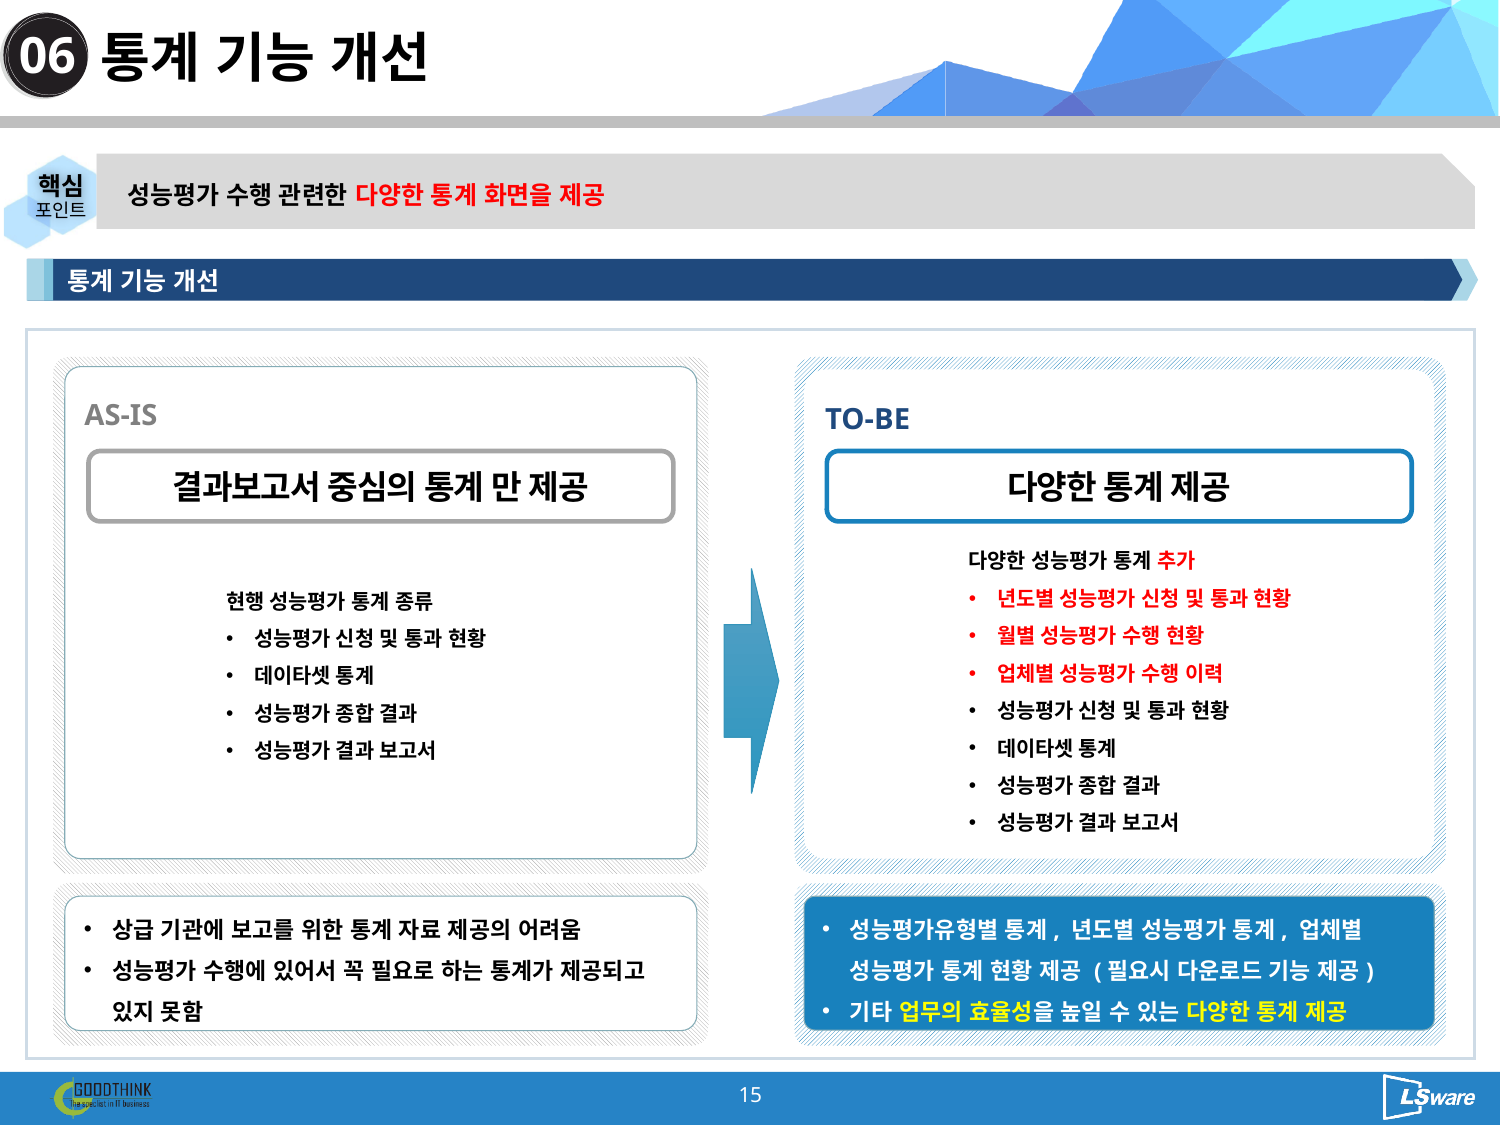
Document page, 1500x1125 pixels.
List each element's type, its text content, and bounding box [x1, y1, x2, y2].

list 성능평가 수행 관련한 다양한 통계 화면을 제공 [112, 167, 1475, 212]
title 통계 기능 개선 [89, 0, 1500, 115]
text_box TO-BE [803, 368, 1435, 860]
text_box 상급 기관에 보고를 위한 통계 자료 제공의 어려움 성능평가 수행에 있어서 꼭 필요로 하는 통계가 제공되고 있지 못함 [64, 895, 698, 1032]
text_box [793, 882, 1447, 1047]
text_box 현행 성능평가 통계 종류 성능평가 신청 및 통과 현황 데이타셋 통계 성능평가 종합 결과 성능평가 결과 보고서 [211, 568, 502, 771]
picture [45, 1074, 157, 1123]
picture [1383, 1074, 1475, 1120]
text_box 결과보고서 중심의 통계 만 제공 [87, 449, 675, 523]
text_box [52, 355, 710, 875]
text_box 성능평가유형별 통계, 년도별 성능평가 통계, 업체별 성능평가 통계 현황 제공 (필요시 다운로드 기능 제공) 기타 업무의 효율성을 높일 수 있는 다양한 통계 제공 [803, 895, 1435, 1031]
list 통계 기능 개선 [53, 257, 1475, 308]
text_box AS-IS [64, 366, 698, 860]
text_box [793, 356, 1447, 875]
picture [3, 152, 97, 250]
text_box [52, 881, 710, 1047]
list 06 [0, 0, 89, 115]
text_box 다양한 성능평가 통계 추가 년도별 성능평가 신청 및 통과 현황 월별 성능평가 수행 현황 업체별 성능평가 수행 이력 성능평가 신청 및 통과 현황 데이타셋 통계 성능평가 종합 결과 성능평가 결과 보고서 [954, 528, 1307, 843]
text_box 다양한 통계 제공 [825, 449, 1413, 523]
text_box [723, 568, 780, 794]
